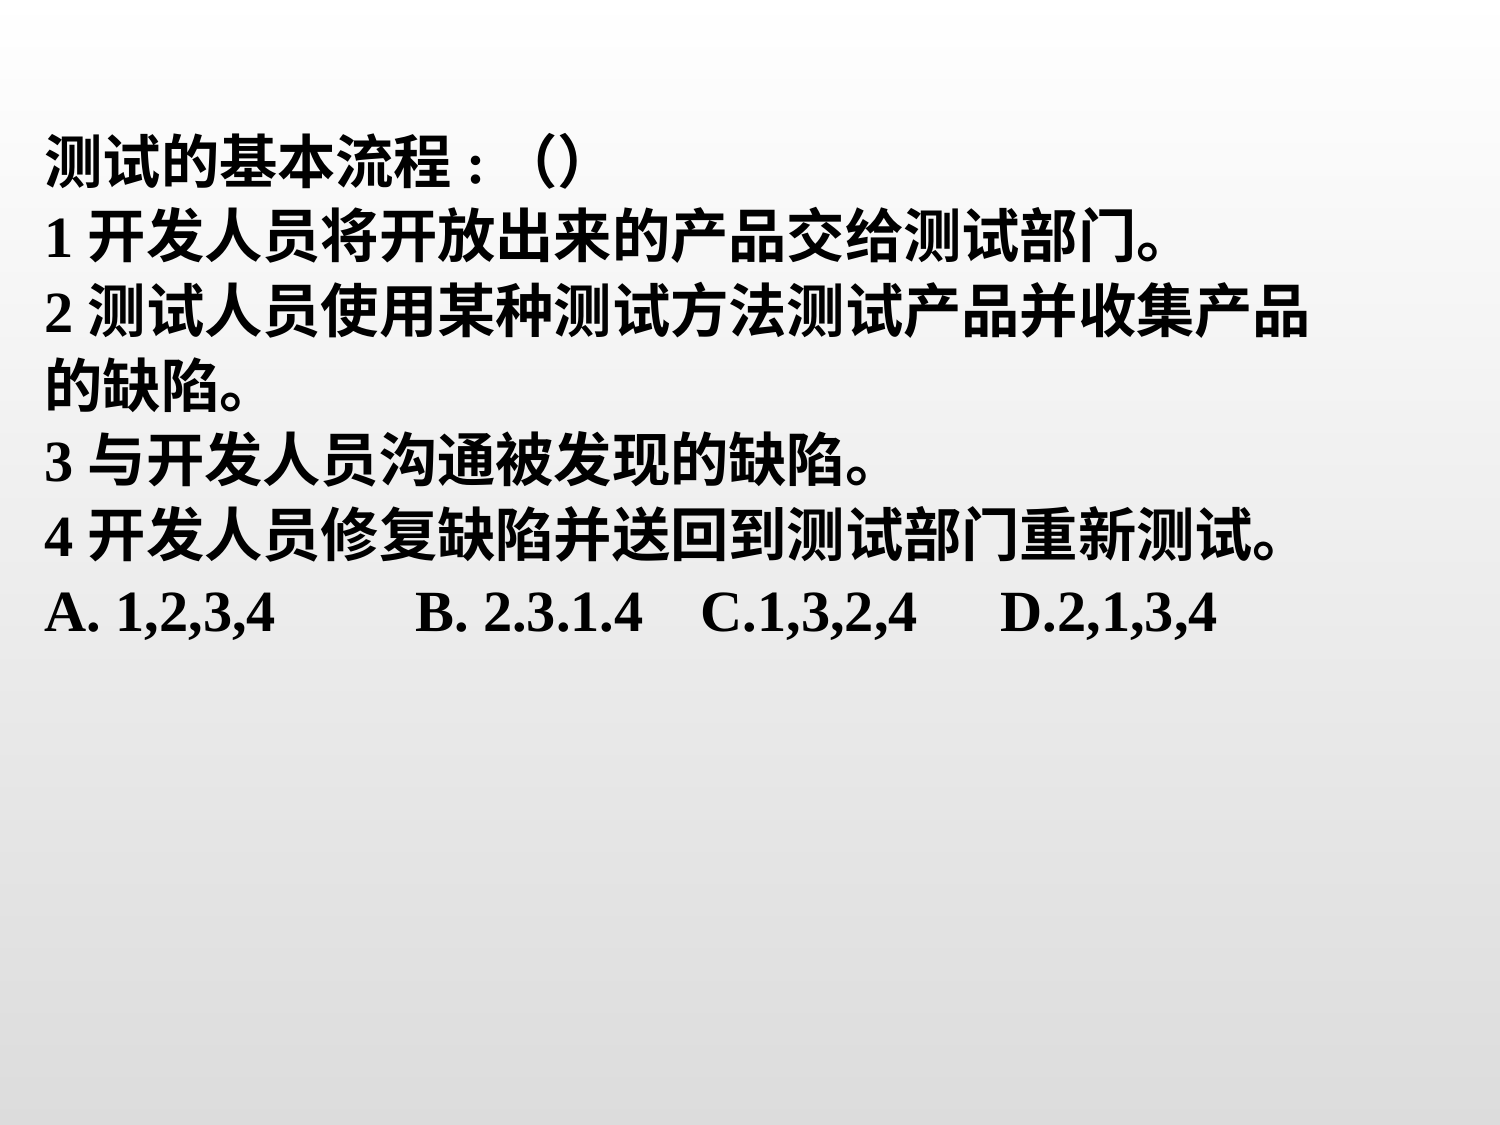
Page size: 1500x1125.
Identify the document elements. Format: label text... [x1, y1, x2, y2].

text_box 测试的基本流程:（） 1开发人员将开放出来的产品交给测试部门。 2测试人员使用某种测试方法测试产品并收集产品 的缺陷。 3与开发人员沟通被发现的缺陷。 4开发人员修复缺陷并送回到测试部门重新测试。 A. 1,2,3,4 B. 2.3.1.4 C.1,3,2,4 D.2,1,3,4 [0, 125, 1425, 651]
